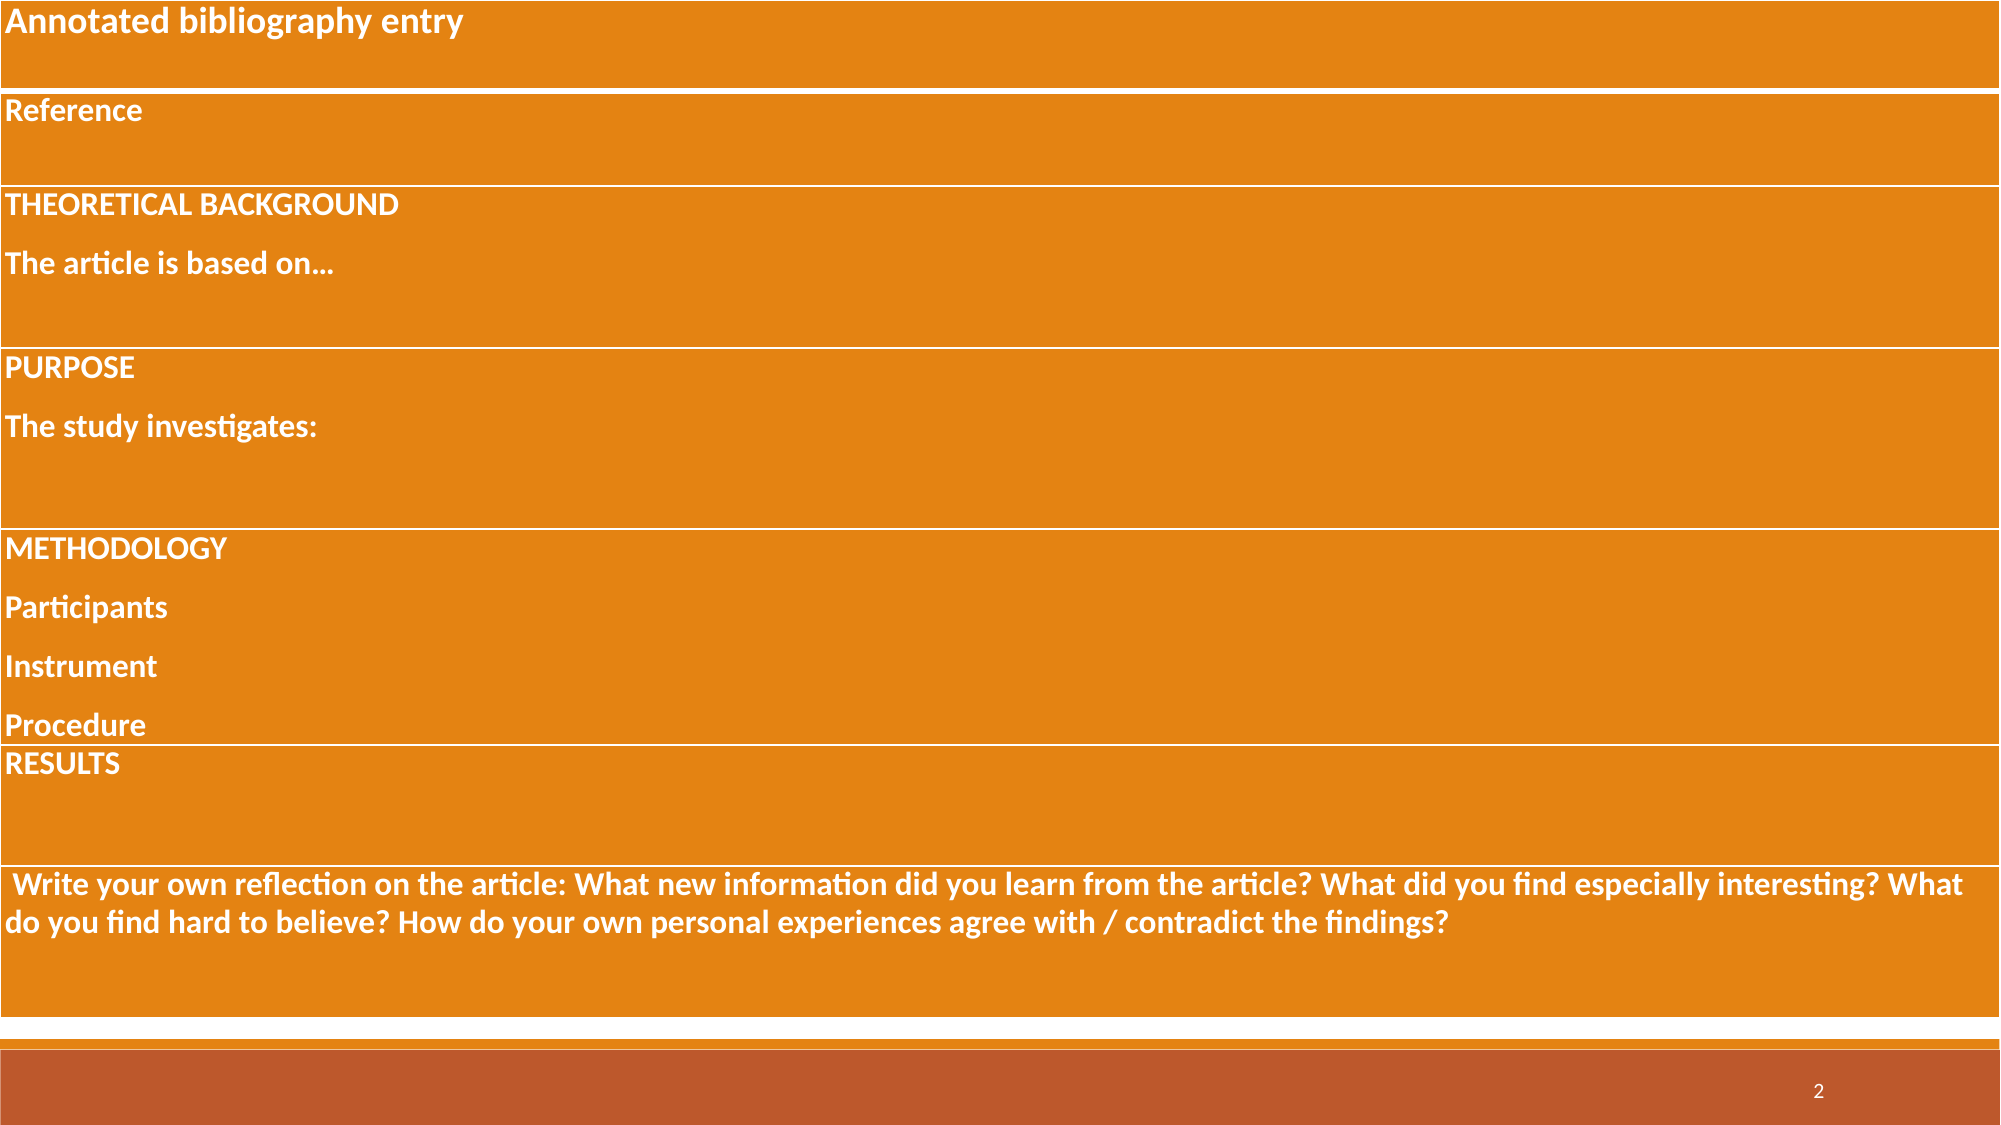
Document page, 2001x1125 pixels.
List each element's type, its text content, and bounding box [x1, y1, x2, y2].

table_cell METHODOLOGY Participants Instrument Procedure [1, 530, 1999, 744]
table_cell RESULTS [1, 746, 1999, 865]
table_cell THEORETICAL BACKGROUND The article is based on… [1, 187, 1999, 347]
table_cell Reference [1, 94, 1999, 185]
table_cell PURPOSE The study investigates: [1, 349, 1999, 528]
slide_number 2 [1624, 1059, 1840, 1120]
table_cell Write your own reflection on the article: What new information did you learn from the article? What did you find especially interesting? What do you find hard to believe? How do your own personal experiences agree with / contradict the findings? [1, 867, 1999, 1017]
table_header Annotated bibliography entry [1, 1, 1999, 88]
